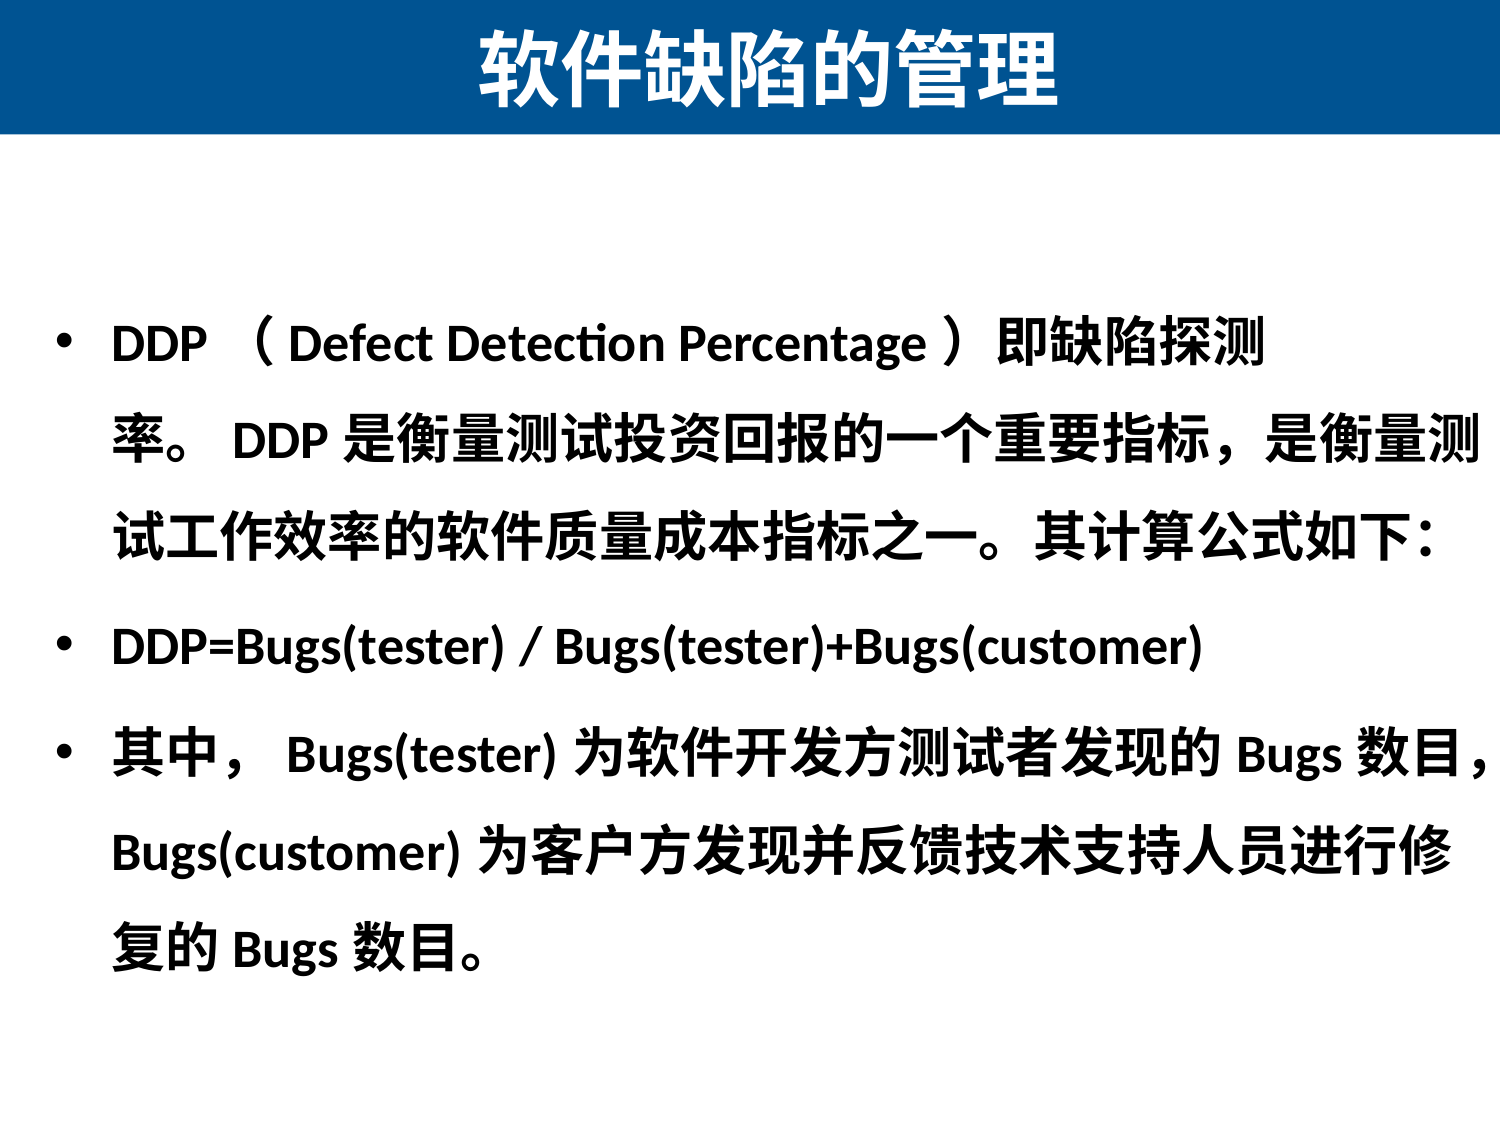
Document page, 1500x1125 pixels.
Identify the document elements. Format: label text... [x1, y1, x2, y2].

title 软件缺陷的管理 [0, 0, 1500, 135]
list DDP（Defect Detection Percentage）即缺陷探测率。DDP是衡量测试投资回报的一个重要指标，是衡量测试工作效率的软件质量成本指标之一。其计算公式如下： DDP=Bugs(tester) / Bugs(tester)+Bugs(customer) 其中，Bugs(tester)为软件开发方测试者发现的Bugs数目，Bugs(customer)为客户方发现并反馈技术支持人员进行修复的Bugs数目。 [39, 267, 1500, 1039]
